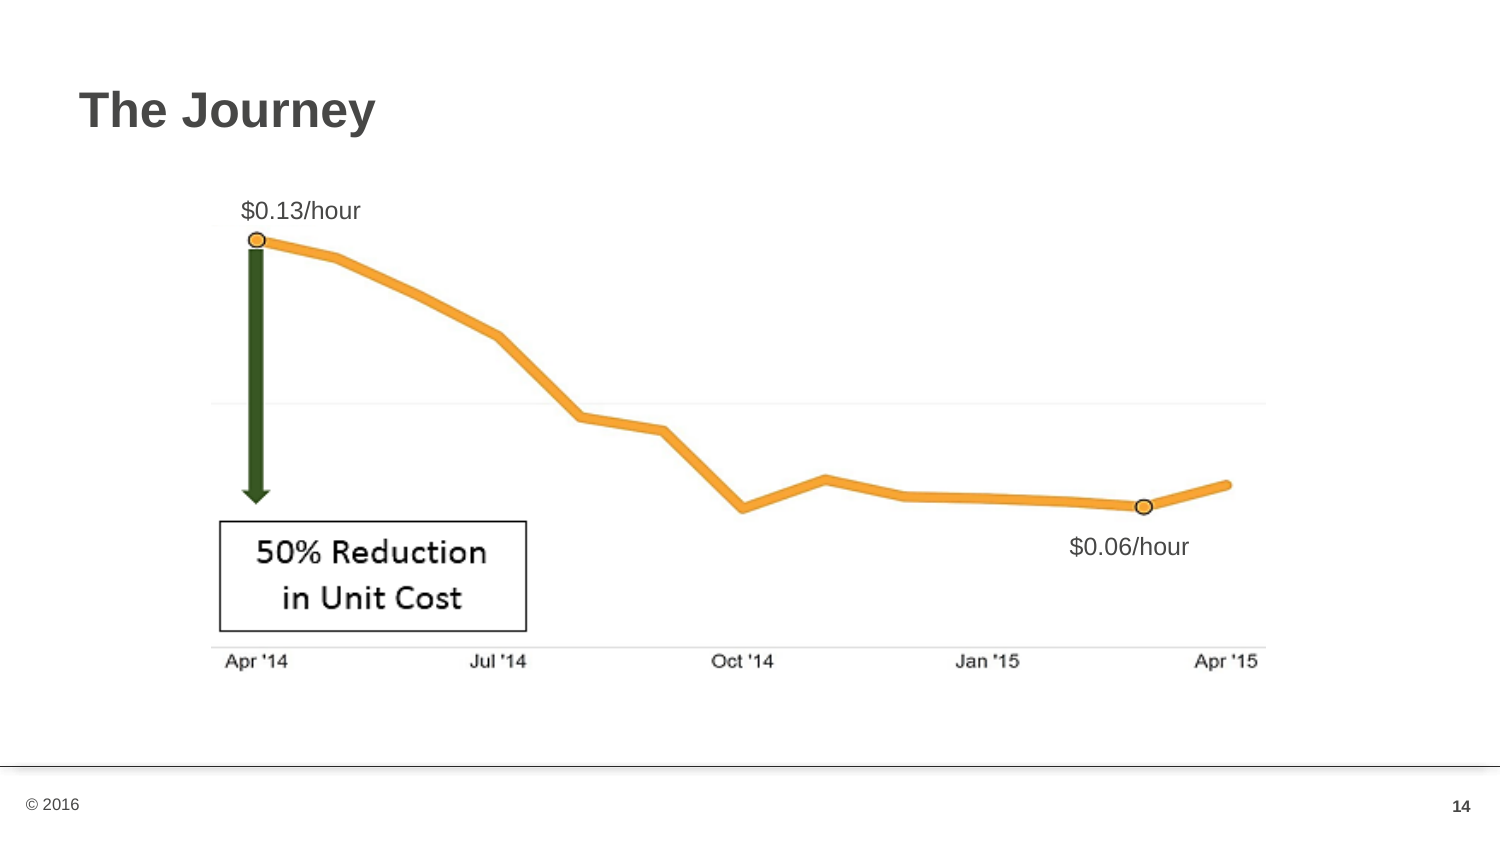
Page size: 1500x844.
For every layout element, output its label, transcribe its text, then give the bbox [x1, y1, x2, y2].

text_box The Journey [0, 69, 455, 145]
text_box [201, 187, 1266, 696]
